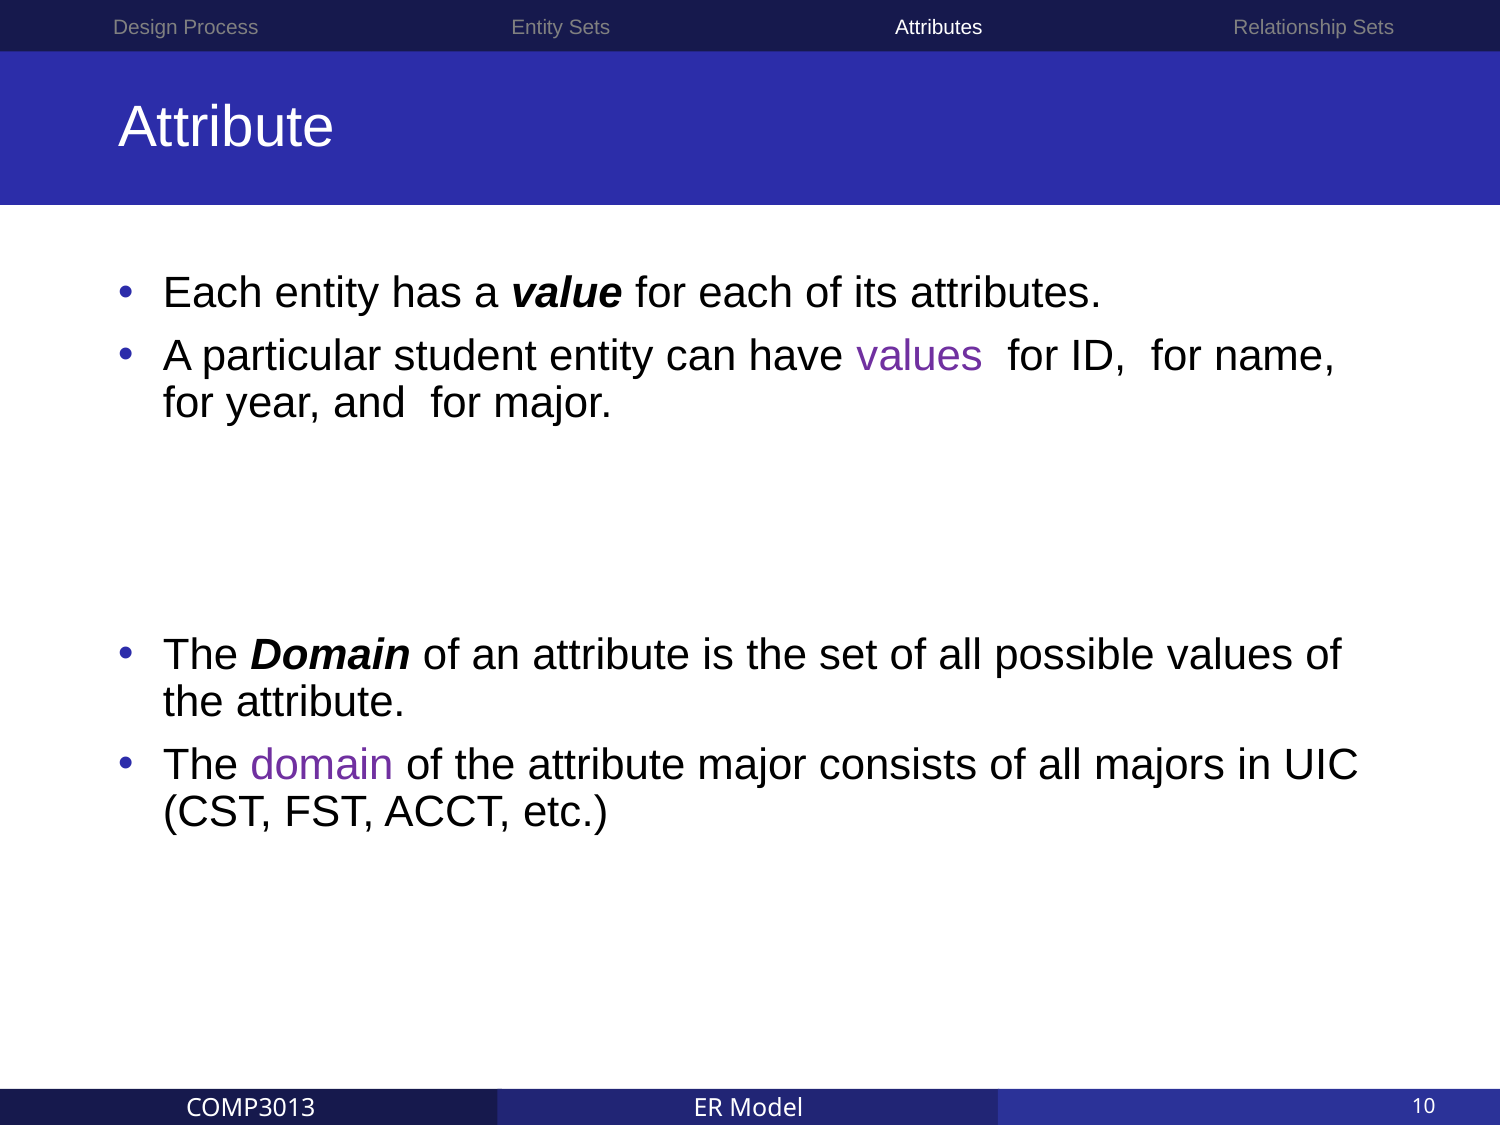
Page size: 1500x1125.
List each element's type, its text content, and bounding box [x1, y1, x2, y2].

text_box Relationship Sets [1129, 0, 1500, 53]
text_box Design Process [0, 0, 371, 53]
text_box Entity Sets [371, 0, 749, 53]
title Attribute [103, 57, 1397, 197]
text_box Attributes [749, 0, 1129, 53]
